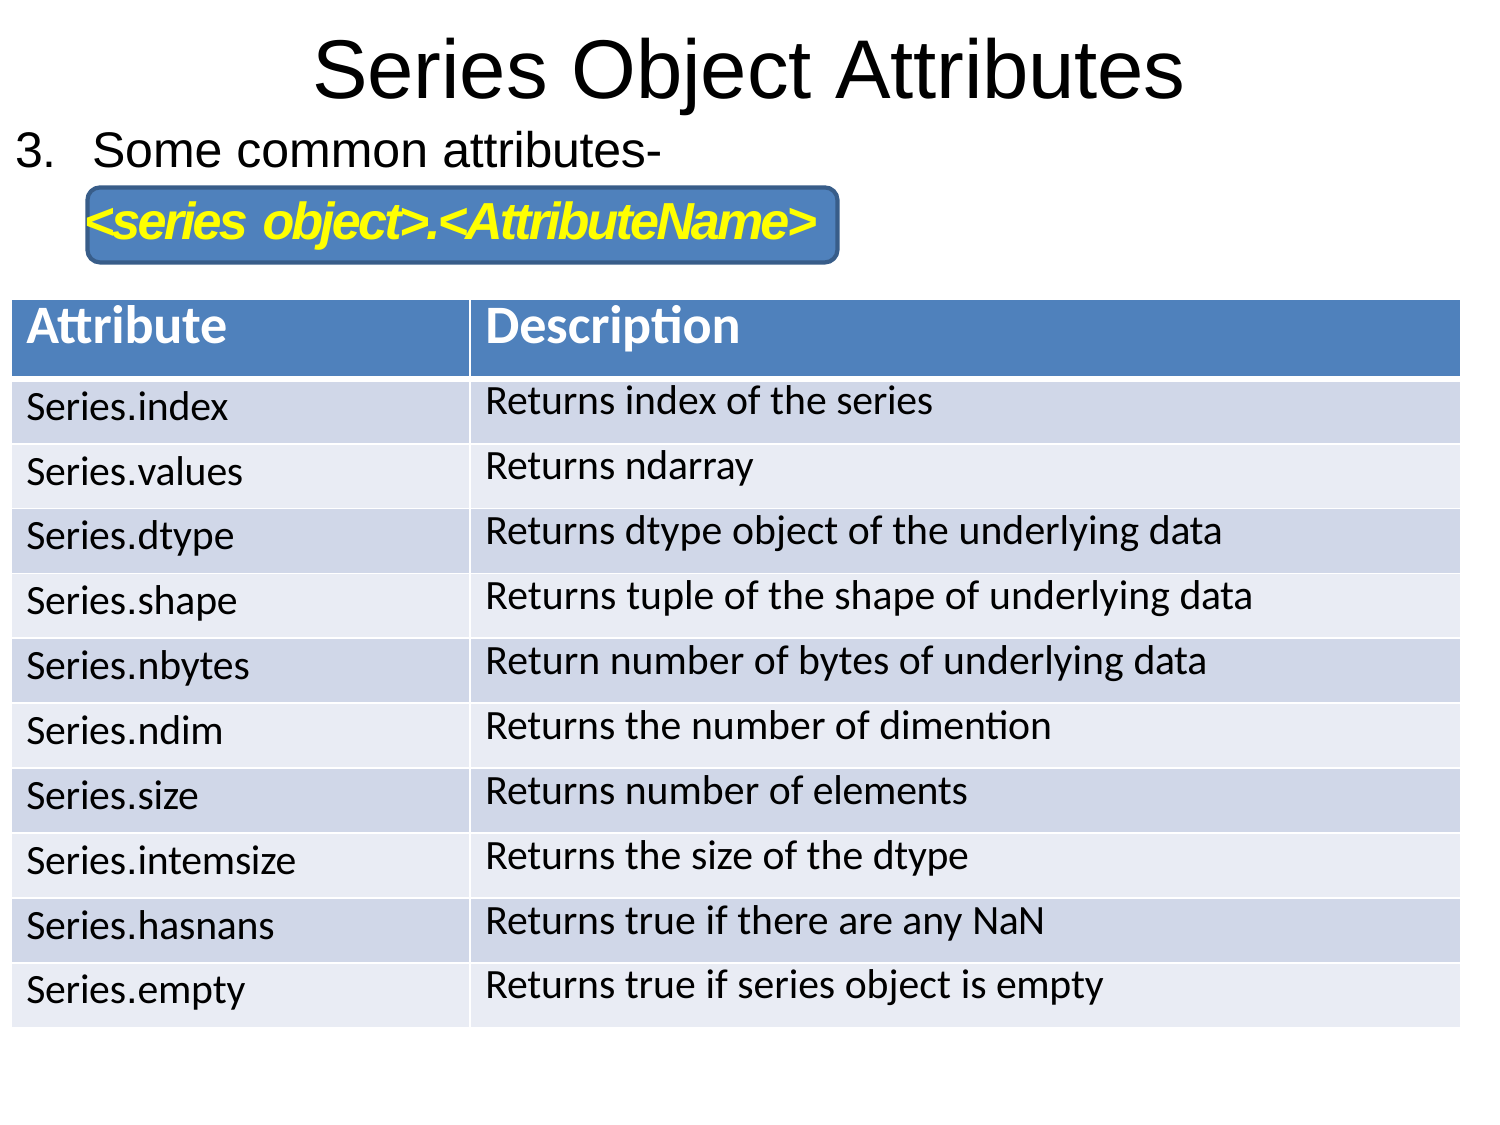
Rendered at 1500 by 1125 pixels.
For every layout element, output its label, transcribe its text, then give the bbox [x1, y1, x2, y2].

table_cell Returns number of elements [471, 769, 1460, 832]
table_cell Series.index [12, 382, 469, 443]
table_cell Returns dtype object of the underlying data [471, 509, 1460, 573]
table_cell Returns tuple of the shape of underlying data [471, 574, 1460, 637]
table_header Attribute [12, 300, 469, 376]
table_cell Returns index of the series [471, 382, 1460, 443]
table_cell Series.values [12, 445, 469, 508]
table_cell Series.intemsize [12, 834, 469, 897]
table_header Description [471, 300, 1460, 376]
table_cell Return number of bytes of underlying data [471, 639, 1460, 702]
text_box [85, 185, 840, 265]
table_cell Series.hasnans [12, 899, 469, 962]
table_cell Series.empty [12, 964, 469, 1027]
table_cell Returns the size of the dtype [471, 834, 1460, 897]
table_cell Returns ndarray [471, 445, 1460, 508]
table_cell Returns the number of dimention [471, 704, 1460, 767]
table_cell Returns true if there are any NaN [471, 899, 1460, 962]
title Series Object Attributes [310, 13, 1190, 204]
table_cell Series.ndim [12, 704, 469, 767]
table_cell Series.size [12, 769, 469, 832]
text_box 3. Some common attributes- <series object>.<AttributeName> [12, 106, 819, 251]
table_cell Returns true if series object is empty [471, 964, 1460, 1027]
table_cell Series.dtype [12, 509, 469, 573]
table_cell Series.nbytes [12, 639, 469, 702]
table_cell Series.shape [12, 574, 469, 637]
